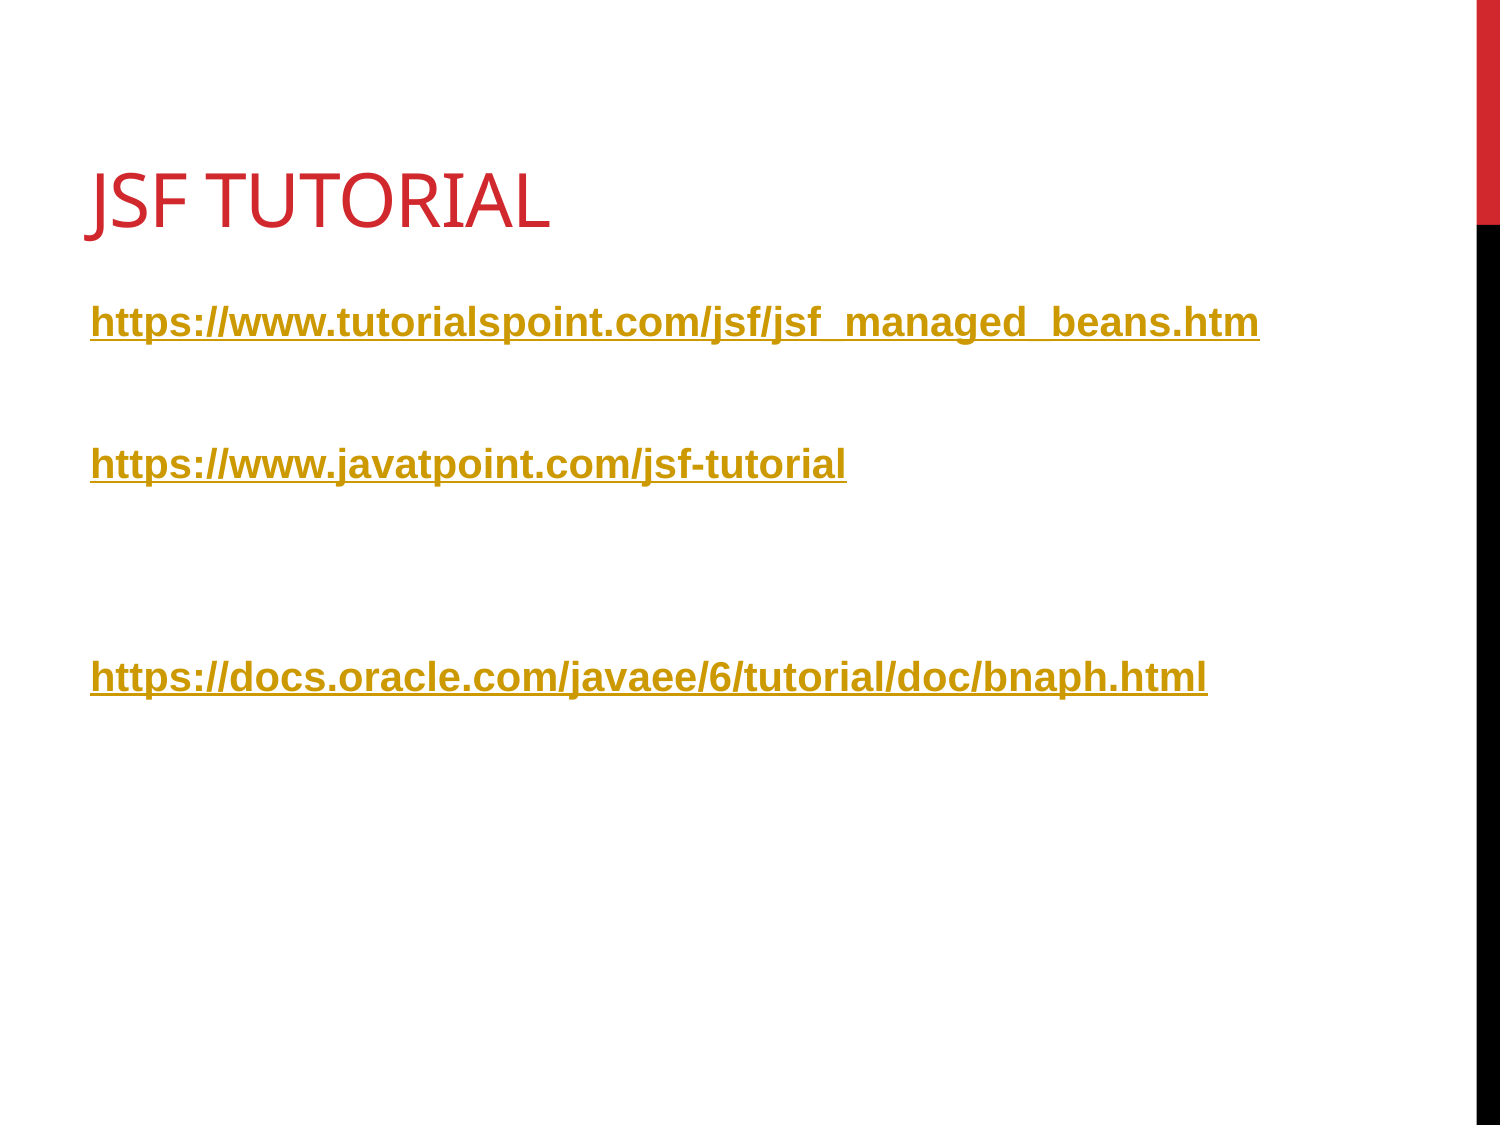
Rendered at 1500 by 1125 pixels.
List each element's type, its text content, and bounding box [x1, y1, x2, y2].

list https://www.tutorialspoint.com/jsf/jsf_managed_beans.htm https://www.javatpoint.com/jsf-tutorial https://docs.oracle.com/javaee/6/tutorial/doc/bnaph.html [75, 287, 1325, 1005]
title JSF tutorial [75, 25, 1025, 250]
